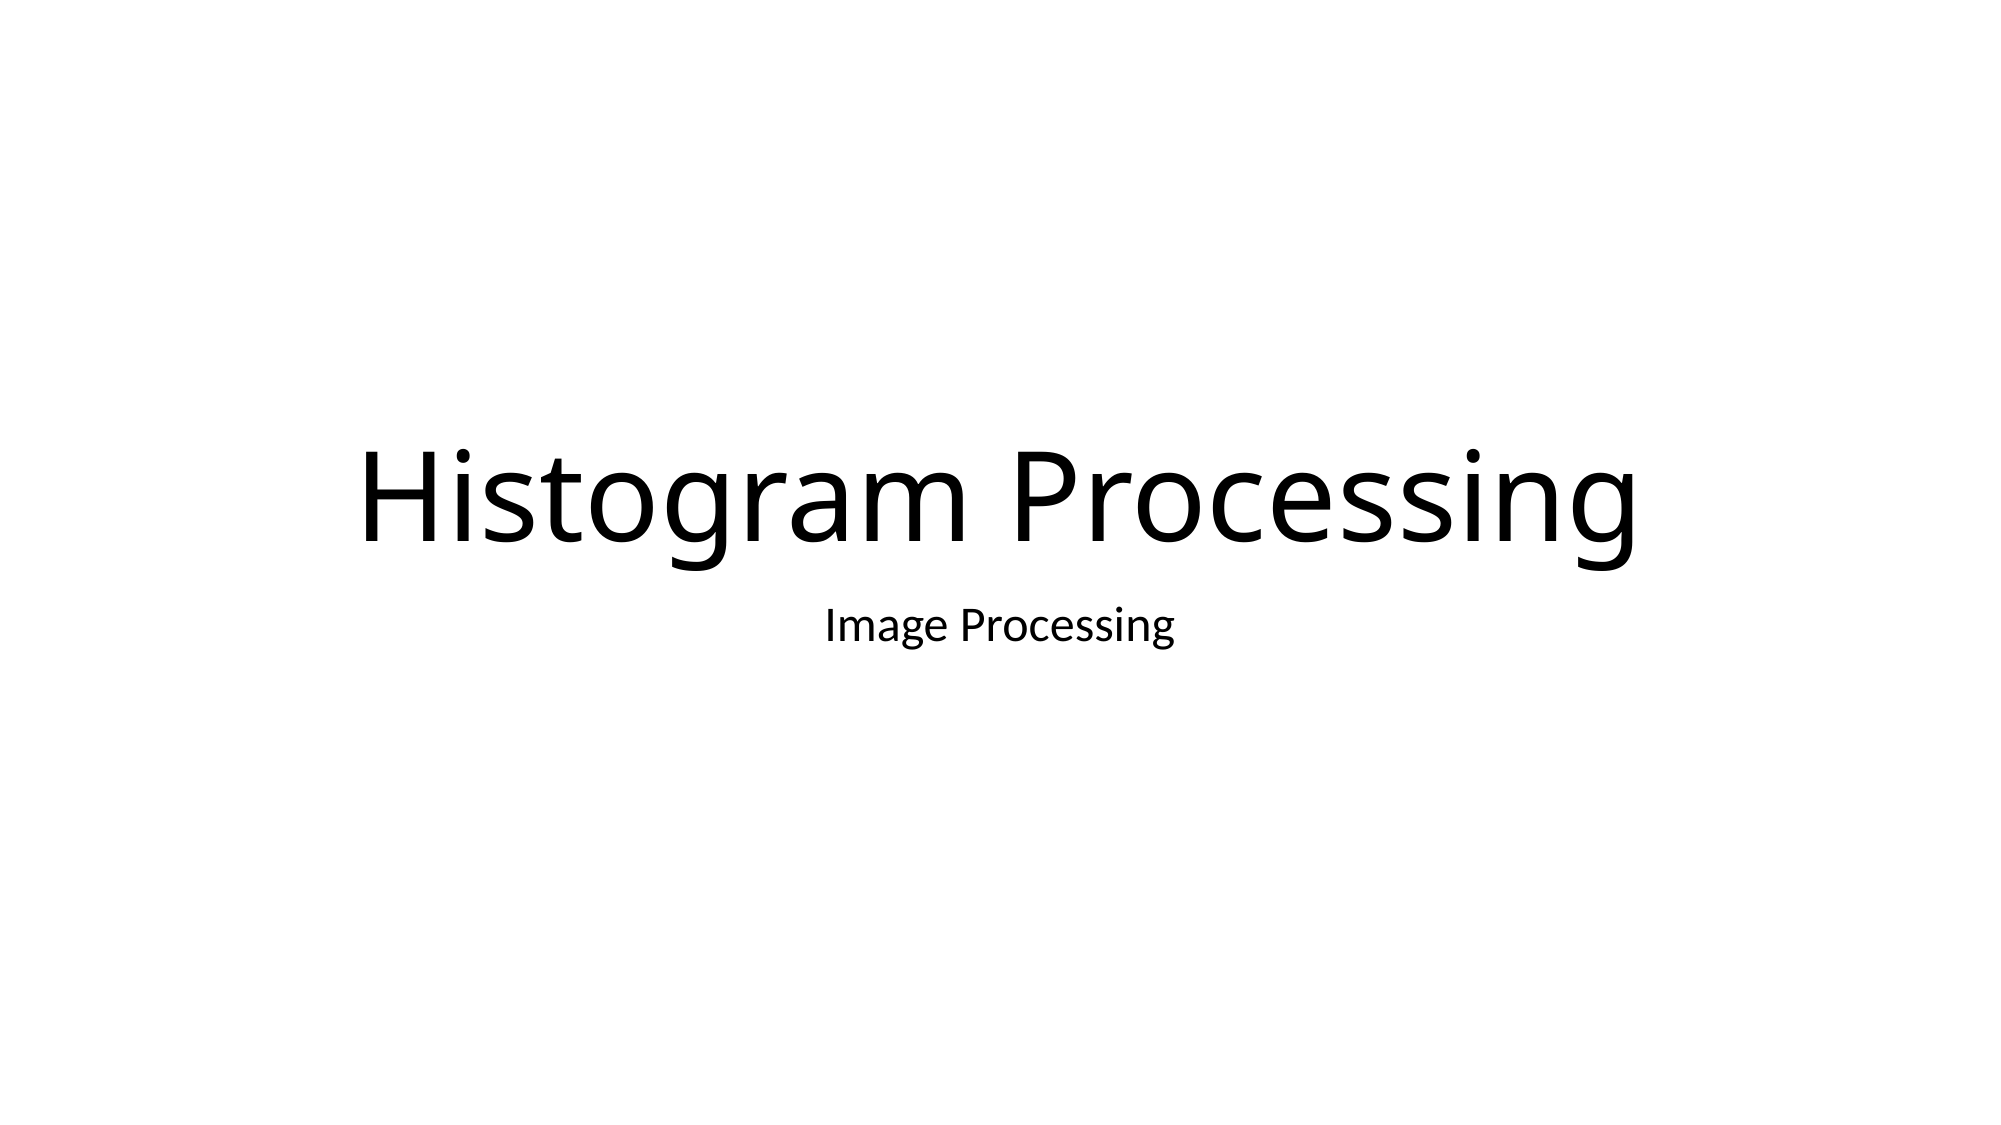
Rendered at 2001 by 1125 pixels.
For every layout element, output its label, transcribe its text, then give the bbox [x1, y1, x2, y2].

title Histogram Processing [249, 184, 1750, 576]
subtitle Image Processing [249, 590, 1750, 863]
